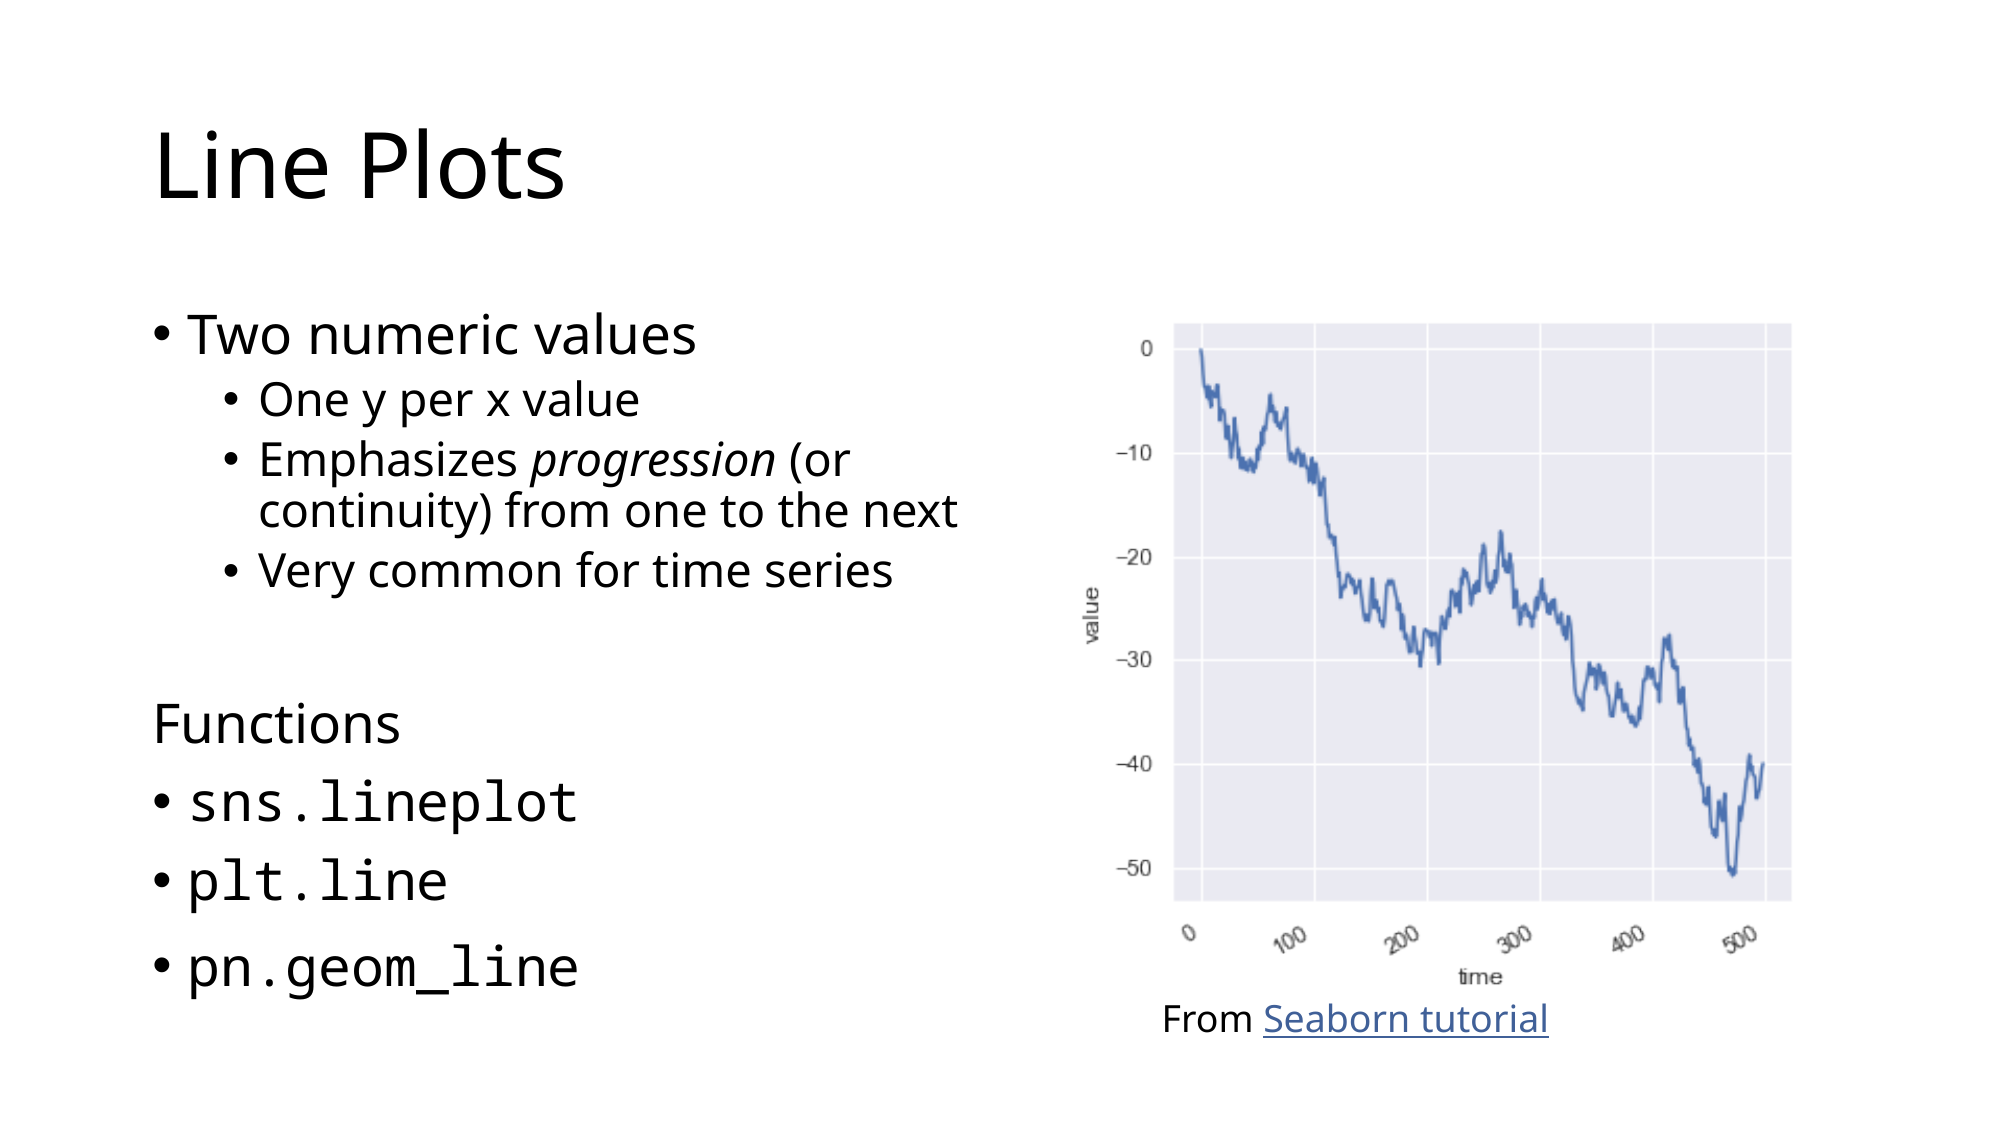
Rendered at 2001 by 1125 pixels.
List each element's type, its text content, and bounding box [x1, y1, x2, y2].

list Two numeric values One y per x value Emphasizes progression (or continuity) from one to the next Very common for time series Functions sns.lineplot plt.line pn.geom_line [137, 299, 988, 1014]
text_box From Seaborn tutorial [1146, 1004, 1805, 1054]
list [1070, 309, 1805, 1004]
title Line Plots [137, 59, 1863, 278]
